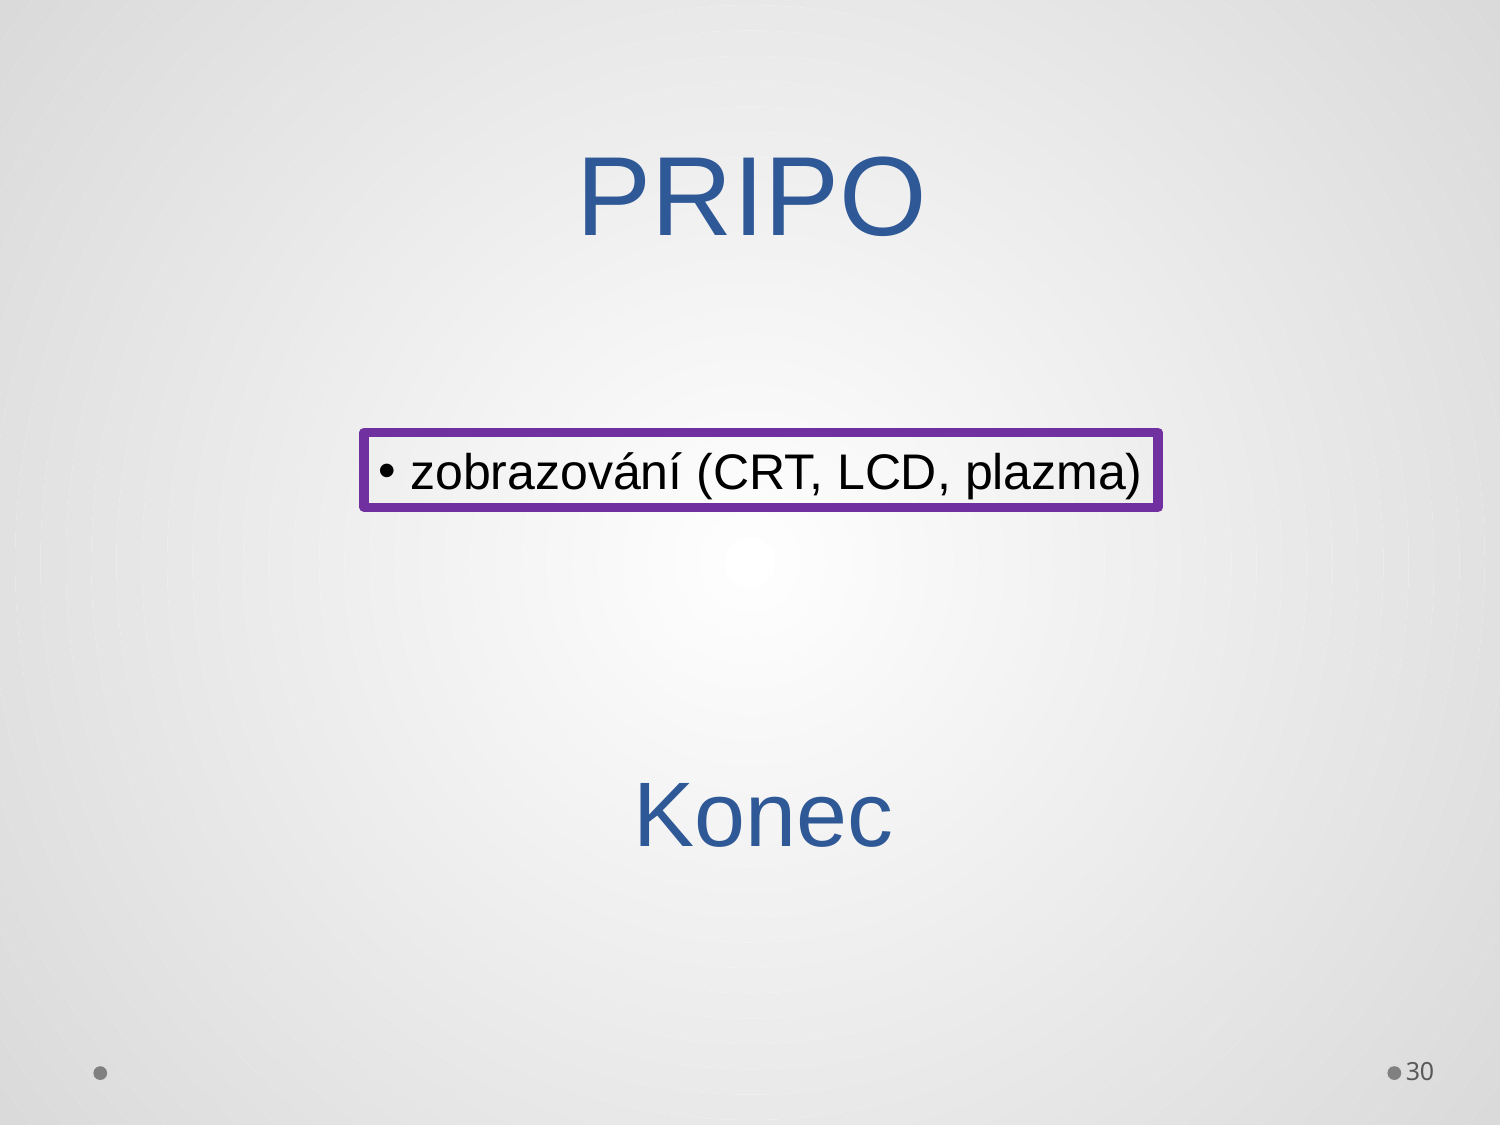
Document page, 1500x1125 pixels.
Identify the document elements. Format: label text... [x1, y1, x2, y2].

slide_number 30 [1401, 1042, 1494, 1103]
title PRIPO [76, 78, 1427, 266]
text_box zobrazování (CRT, LCD, plazma) [364, 432, 1159, 508]
text_box Konec [88, 716, 1439, 904]
